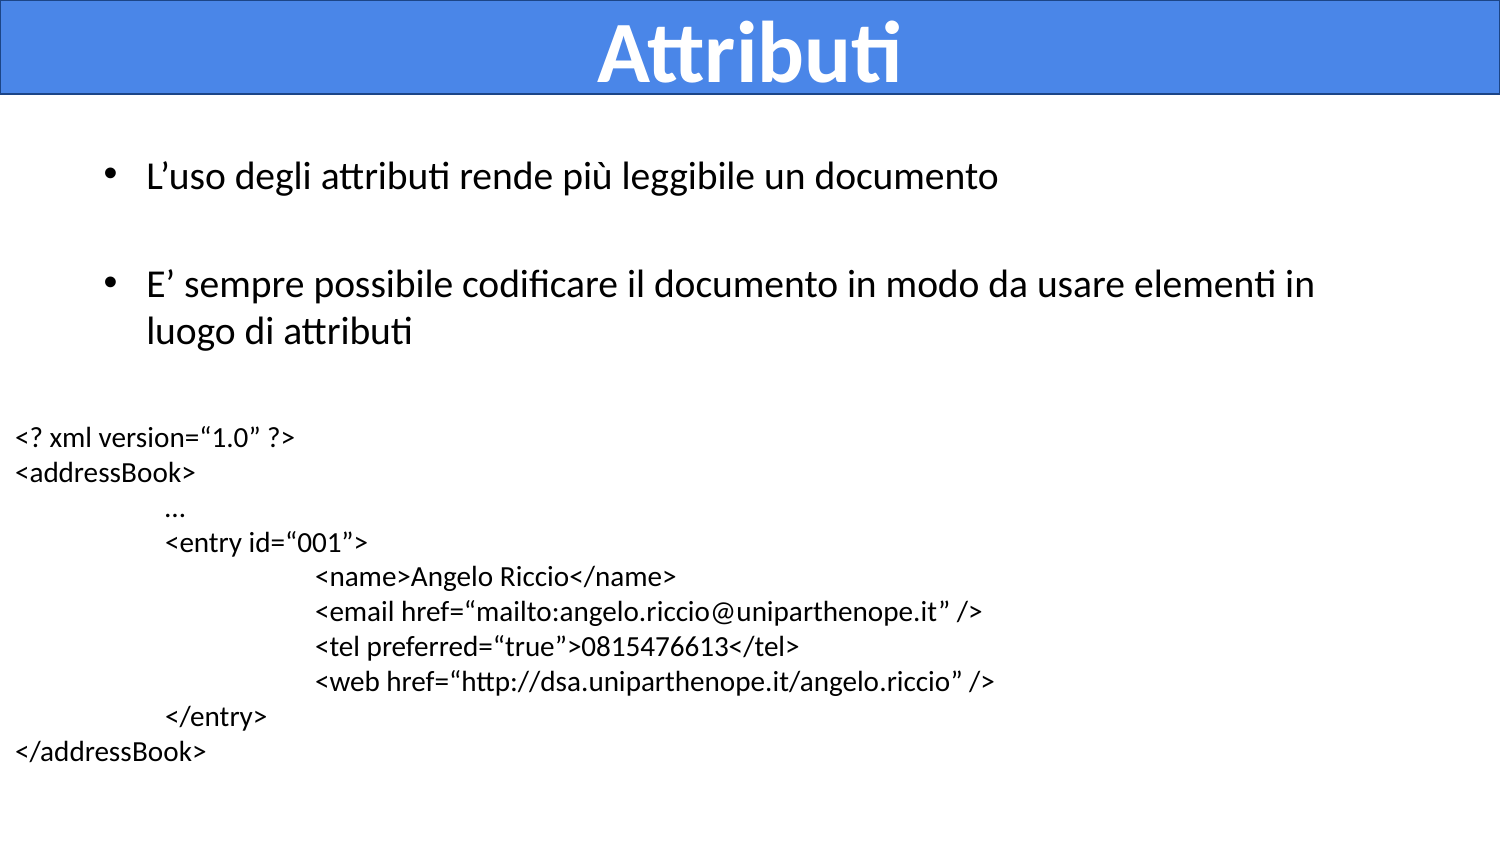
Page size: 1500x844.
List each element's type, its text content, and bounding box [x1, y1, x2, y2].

text_box Attributi [0, 0, 1500, 94]
text_box <? xml version=“1.0” ?> <addressBook> … <entry id=“001”> <name>Angelo Riccio</name> <email href=“mailto:angelo.riccio@uniparthenope.it” /> <tel preferred=“true”>0815476613</tel> <web href=“http://dsa.uniparthenope.it/angelo.riccio” /> </entry> </addressBook> [0, 410, 1500, 763]
list L’uso degli attributi rende più leggibile un documento E’ sempre possibile codificare il documento in modo da usare elementi in luogo di attributi [75, 142, 1425, 410]
